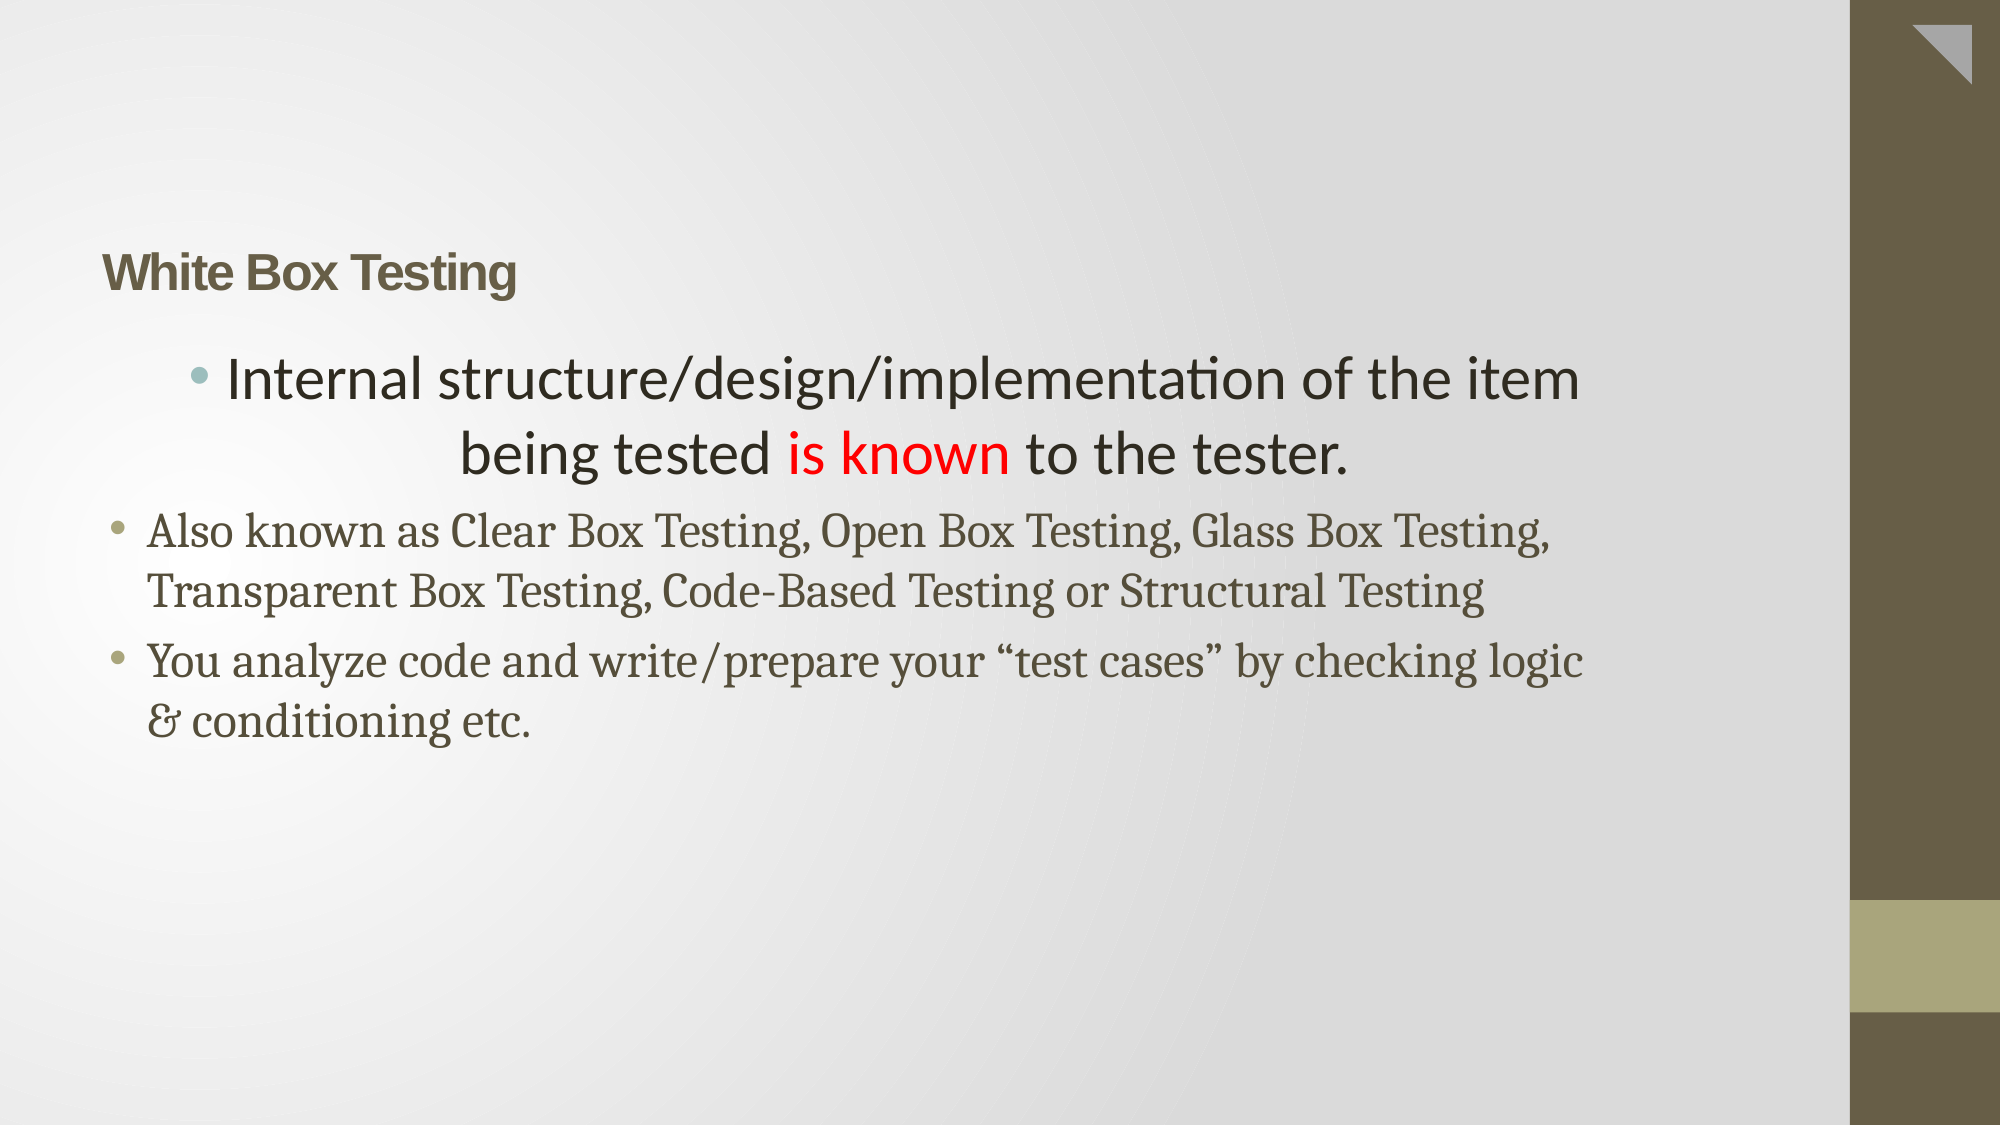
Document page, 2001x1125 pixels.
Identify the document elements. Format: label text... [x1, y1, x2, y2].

title White Box Testing [86, 208, 1812, 331]
subtitle Internal structure/design/implementation of the item being tested is known to the tester. Also known as Clear Box Testing, Open Box Testing, Glass Box Testing, Transparent Box Testing, Code-Based Testing or Structural Testing You analyze code and write/prepare your “test cases” by checking logic & conditioning etc. [94, 329, 1604, 996]
